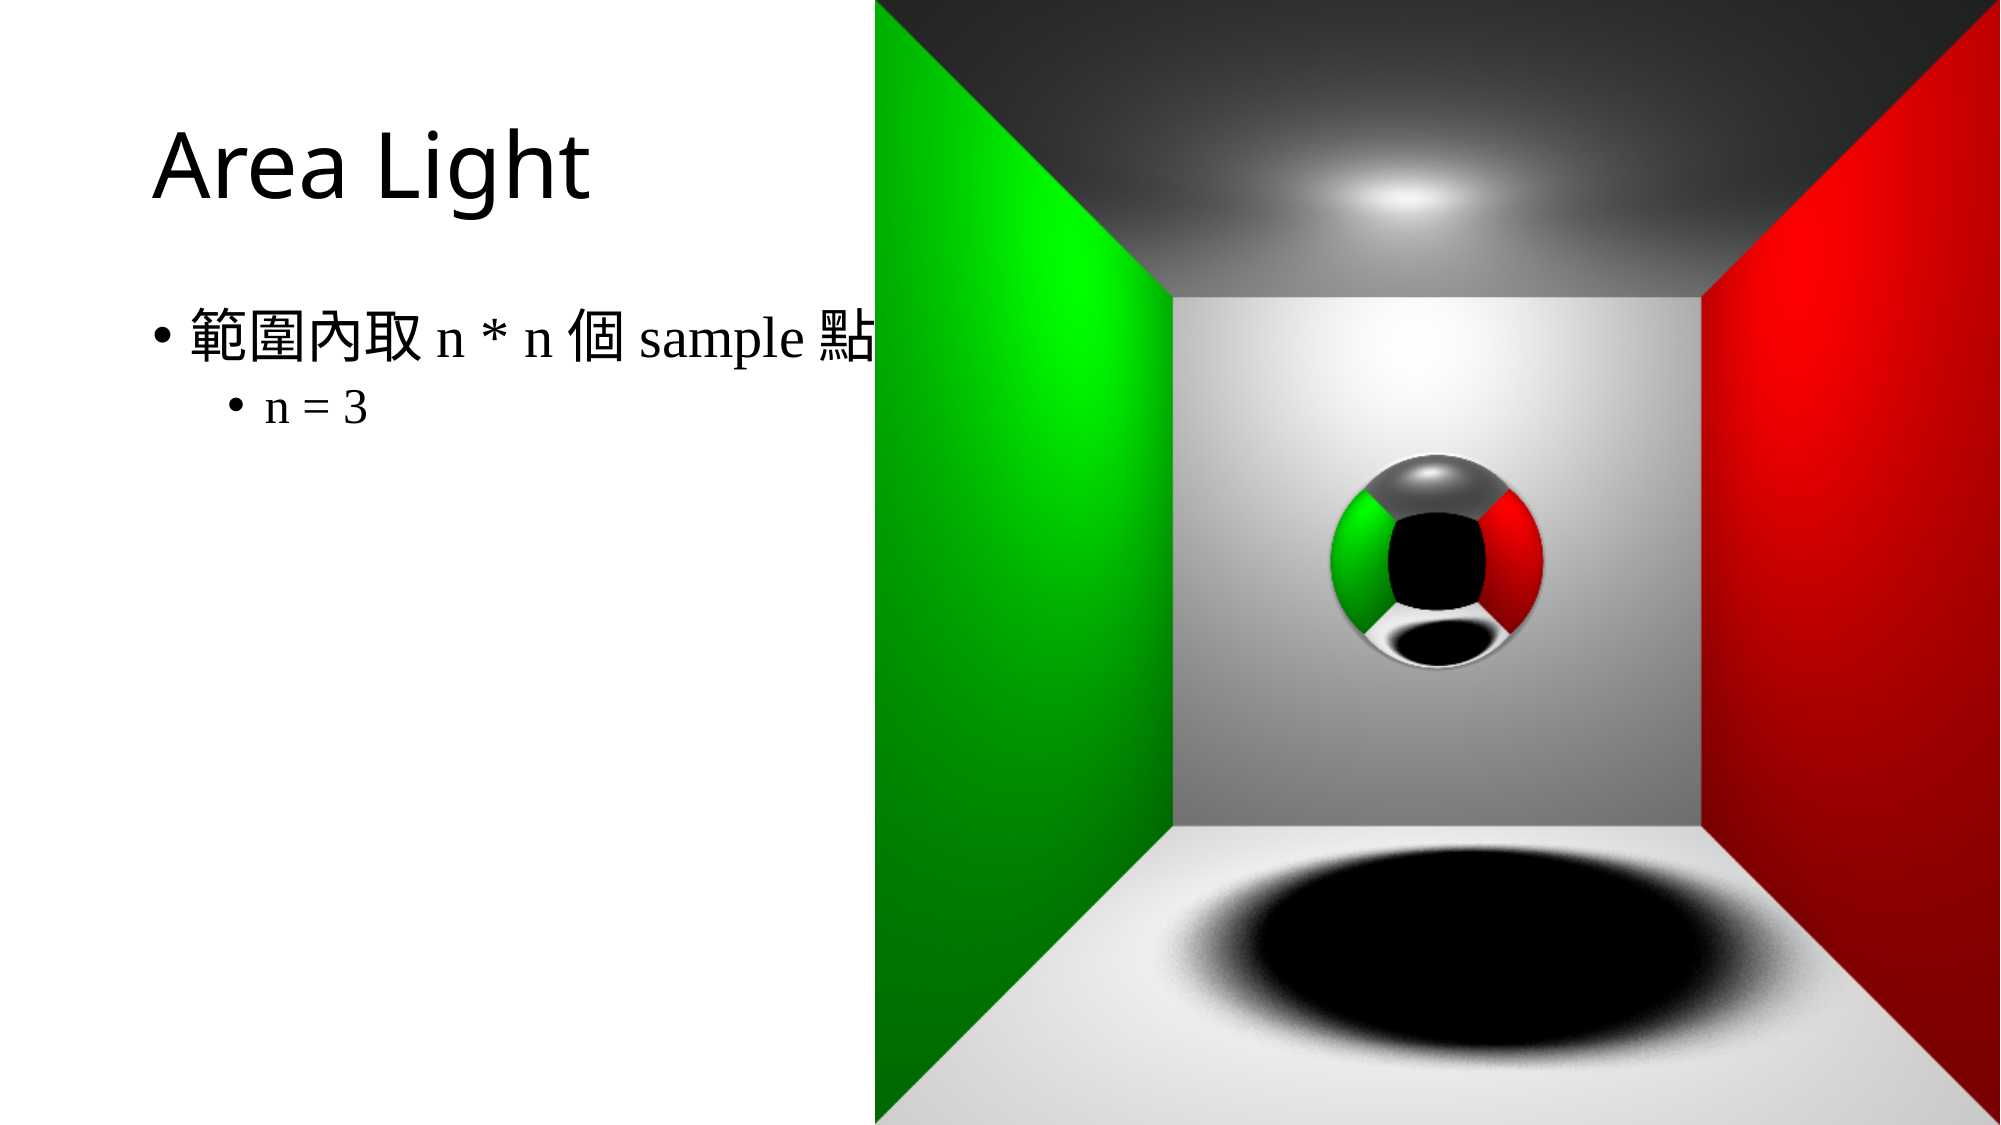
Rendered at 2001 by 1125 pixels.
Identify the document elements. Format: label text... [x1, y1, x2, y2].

title Area Light [137, 59, 874, 278]
picture [874, 0, 2000, 1125]
list 範圍內取n * n個sample點 n = 3 [137, 299, 874, 1014]
